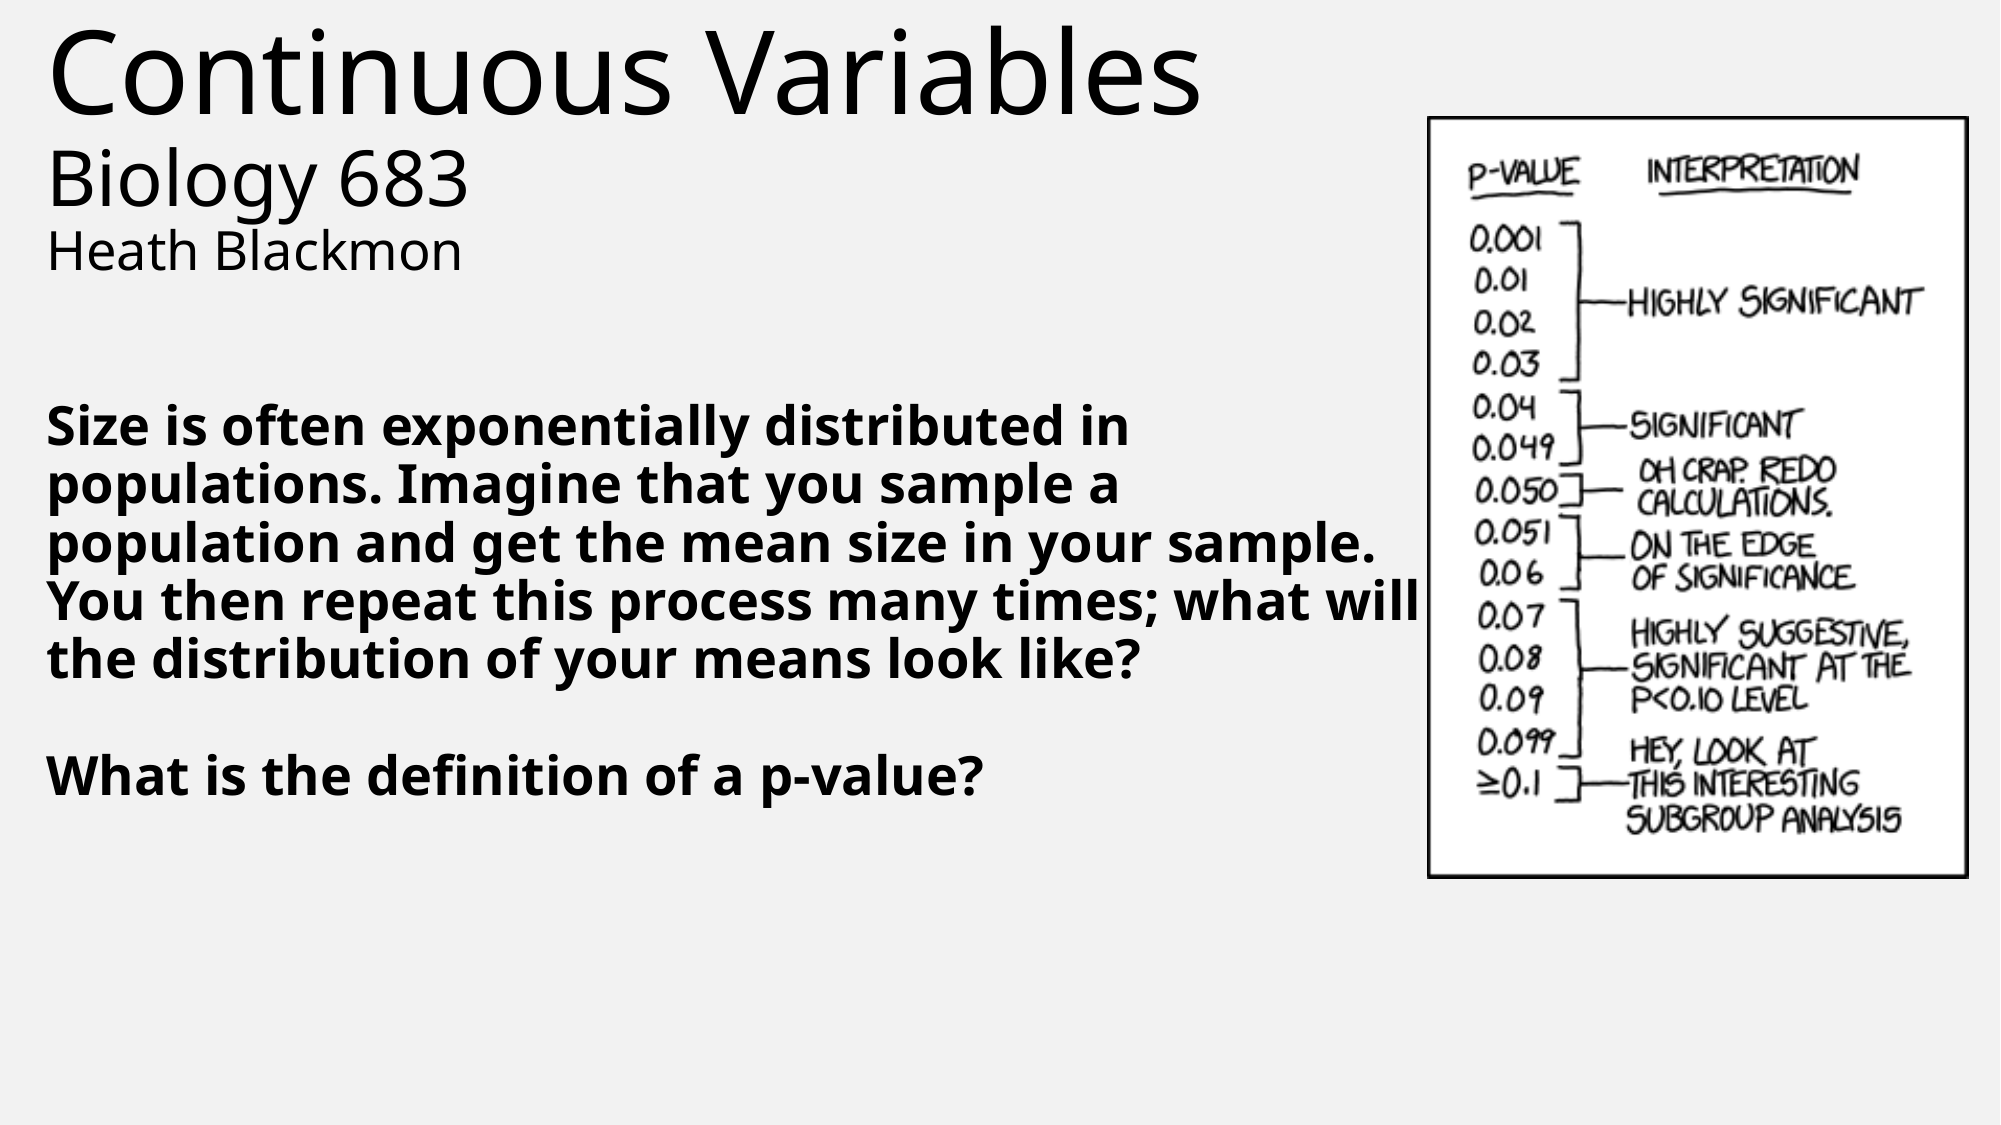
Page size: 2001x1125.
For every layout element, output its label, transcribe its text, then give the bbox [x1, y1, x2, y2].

title Continuous Variables Biology 683 Heath Blackmon Size is often exponentially distributed in populations. Imagine that you sample a population and get the mean size in your sample. You then repeat this process many times; what will the distribution of your means look like? What is the definition of a p-value? [31, 1, 1445, 815]
picture [1427, 116, 1969, 880]
